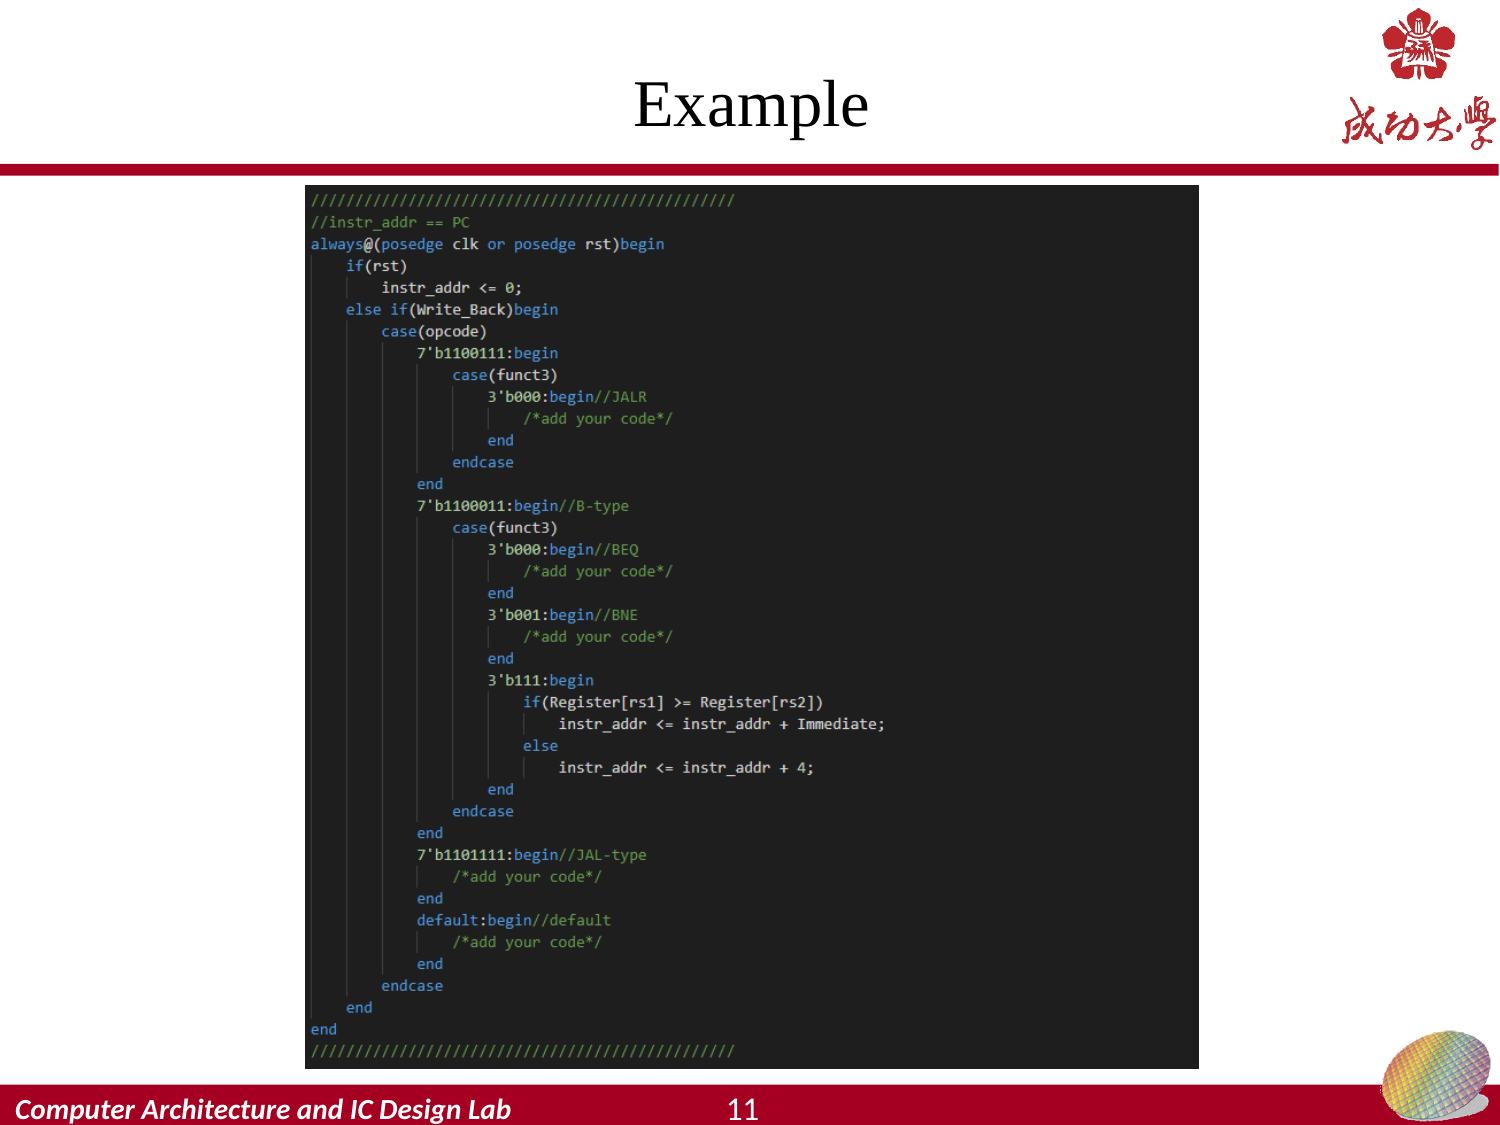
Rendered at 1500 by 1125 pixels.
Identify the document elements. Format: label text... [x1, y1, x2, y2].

picture [1342, 8, 1496, 150]
picture [1380, 1028, 1493, 1123]
title Example [74, 34, 1430, 165]
picture [305, 184, 1199, 1069]
slide_number 11 [594, 1089, 891, 1125]
